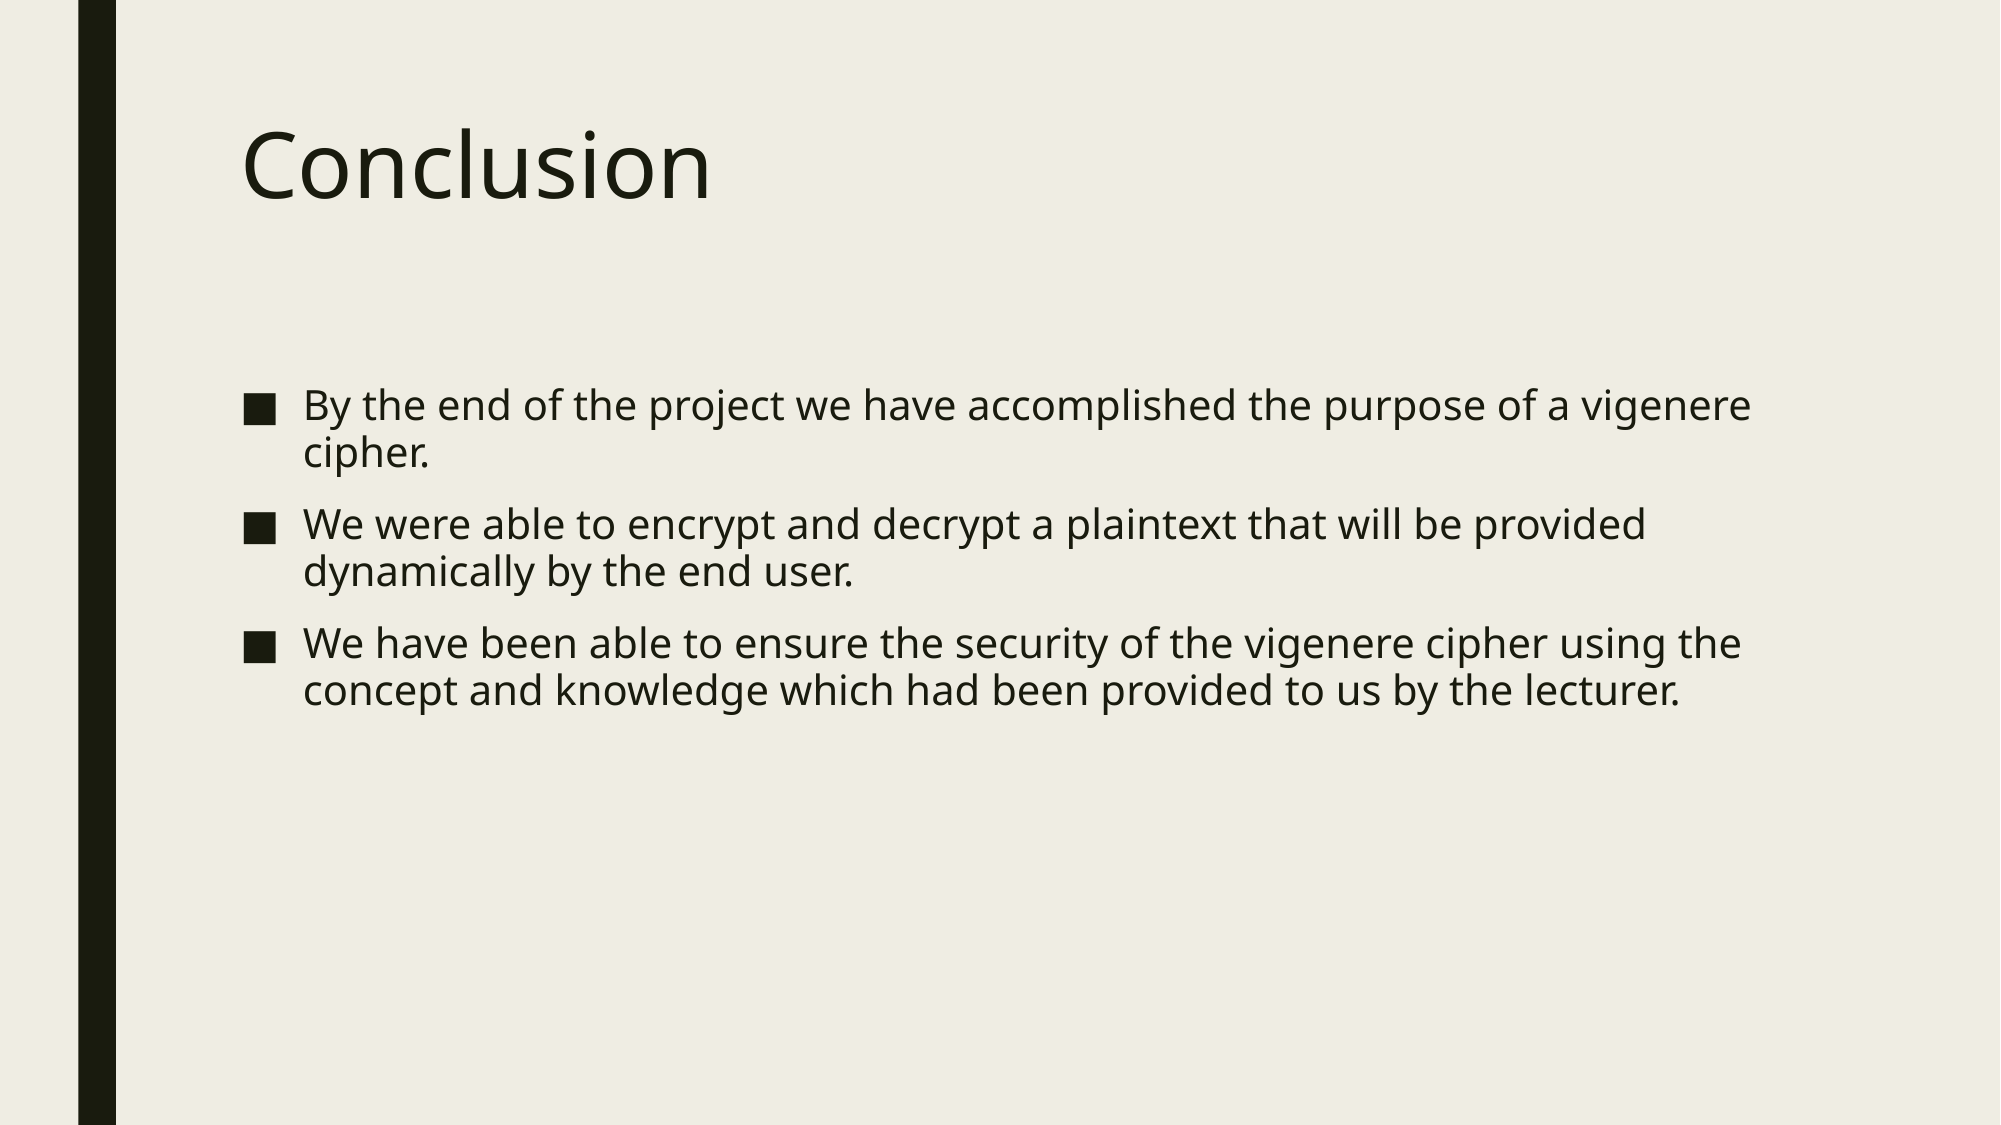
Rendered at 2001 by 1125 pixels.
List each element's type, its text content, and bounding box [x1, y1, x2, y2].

title Conclusion [225, 112, 1800, 357]
list By the end of the project we have accomplished the purpose of a vigenere cipher. We were able to encrypt and decrypt a plaintext that will be provided dynamically by the end user. We have been able to ensure the security of the vigenere cipher using the concept and knowledge which had been provided to us by the lecturer. [225, 375, 1800, 963]
